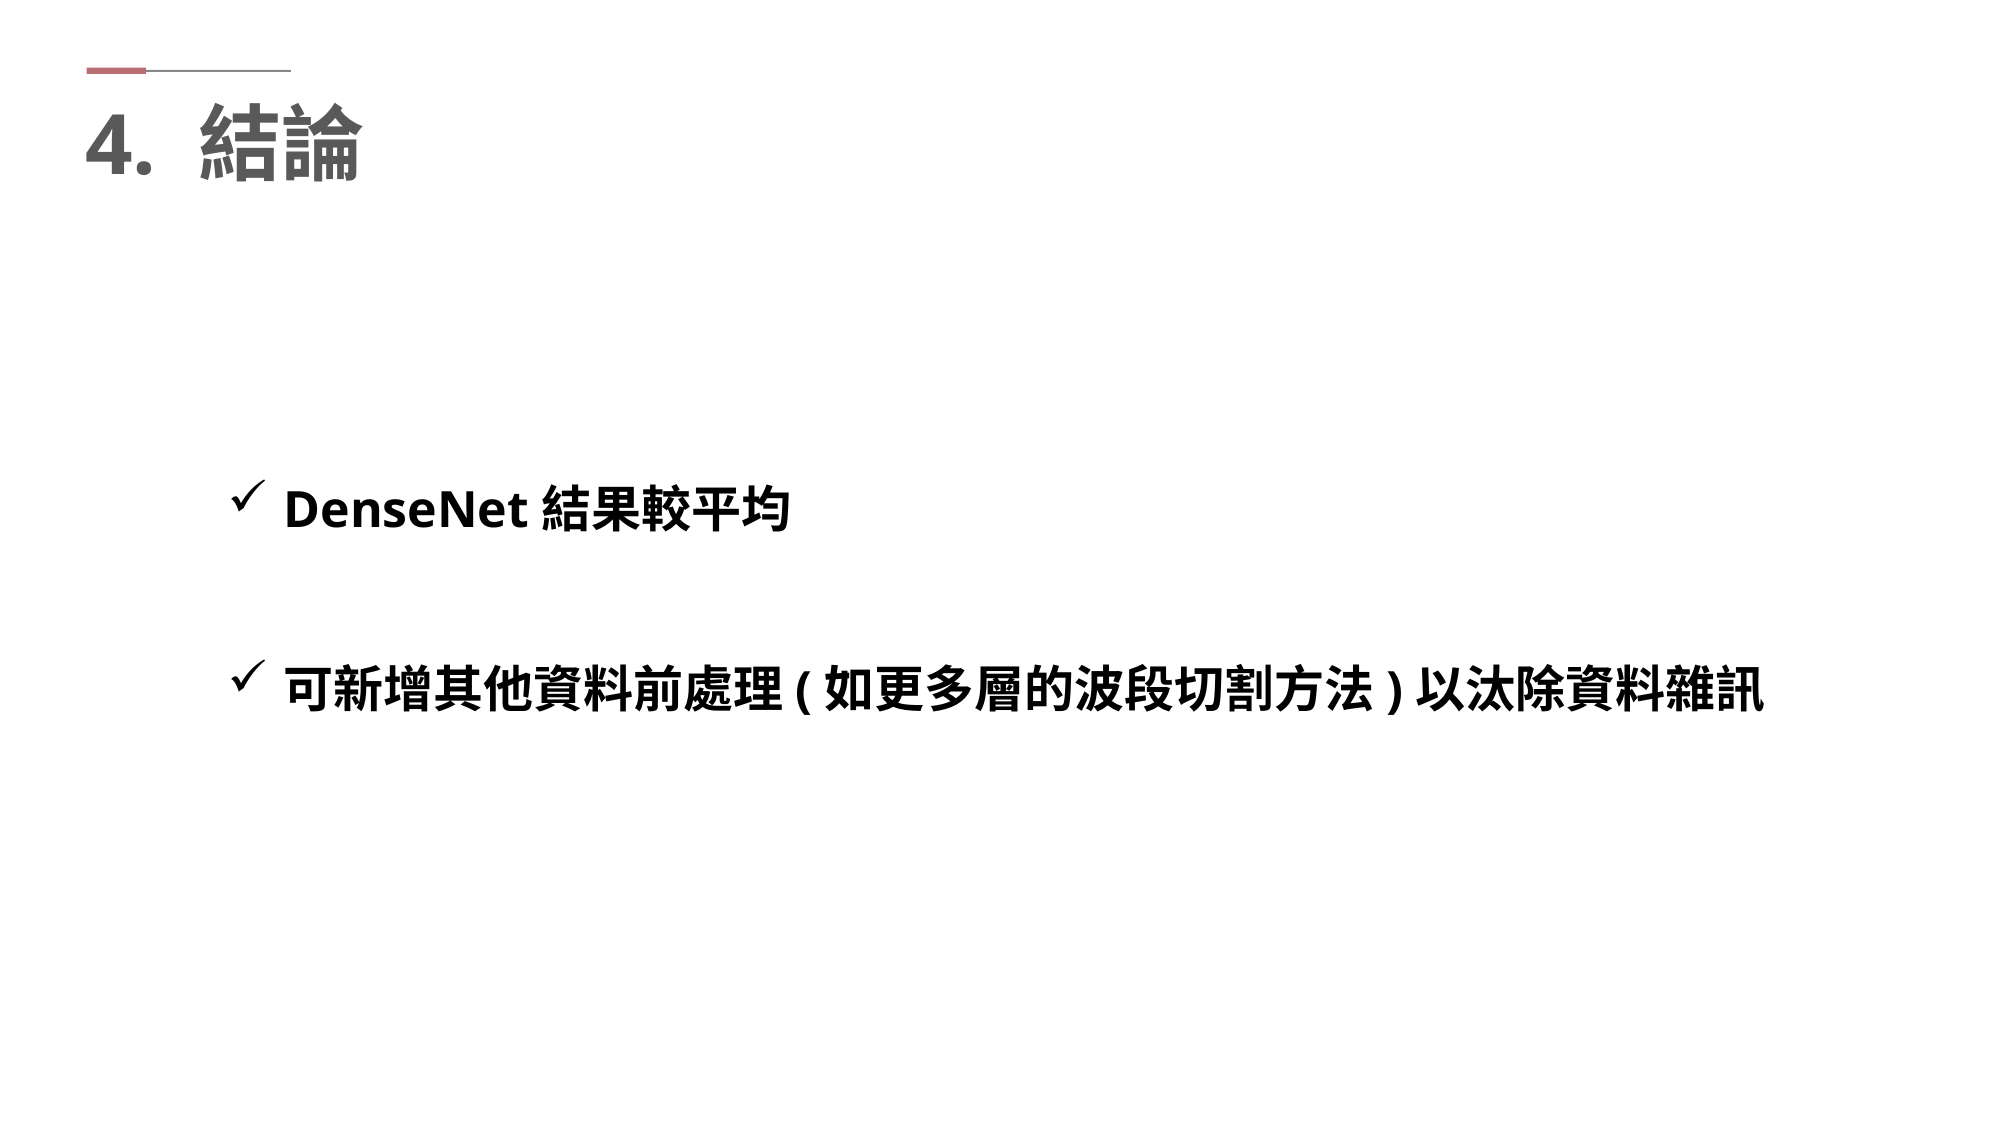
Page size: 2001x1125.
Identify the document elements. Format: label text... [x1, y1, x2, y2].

text_box DenseNet結果較平均 可新增其他資料前處理(如更多層的波段切割方法)以汰除資料雜訊 [212, 469, 1921, 725]
text_box 4. 結論 [70, 83, 1921, 199]
